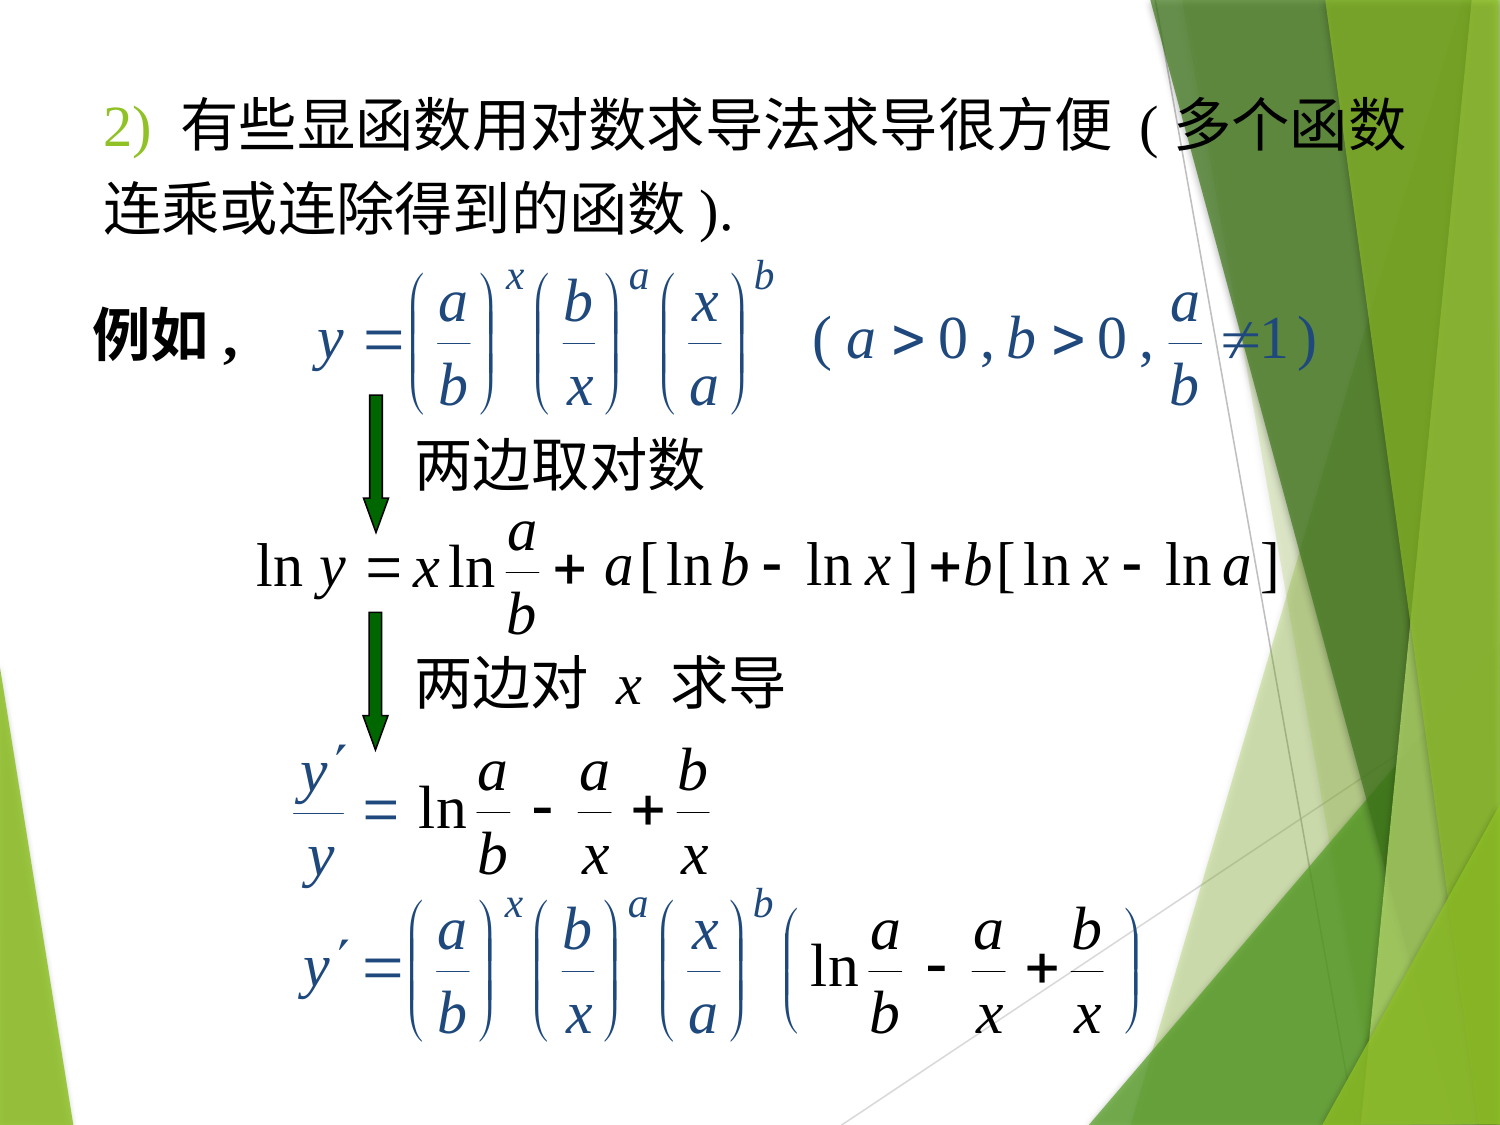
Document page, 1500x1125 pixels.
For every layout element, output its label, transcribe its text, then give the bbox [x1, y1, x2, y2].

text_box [308, 251, 1320, 419]
text_box [363, 648, 388, 738]
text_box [288, 739, 713, 884]
text_box 例如, [77, 290, 278, 376]
text_box [369, 427, 383, 497]
title 2) 有些显函数用对数求导法求导很方便 (多个函数连乘或连除得到的函数). [88, 66, 1429, 273]
text_box 两边对 x 求导 [399, 648, 850, 724]
text_box 两边取对数 [399, 427, 800, 497]
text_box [293, 878, 1147, 1047]
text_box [253, 498, 1279, 640]
